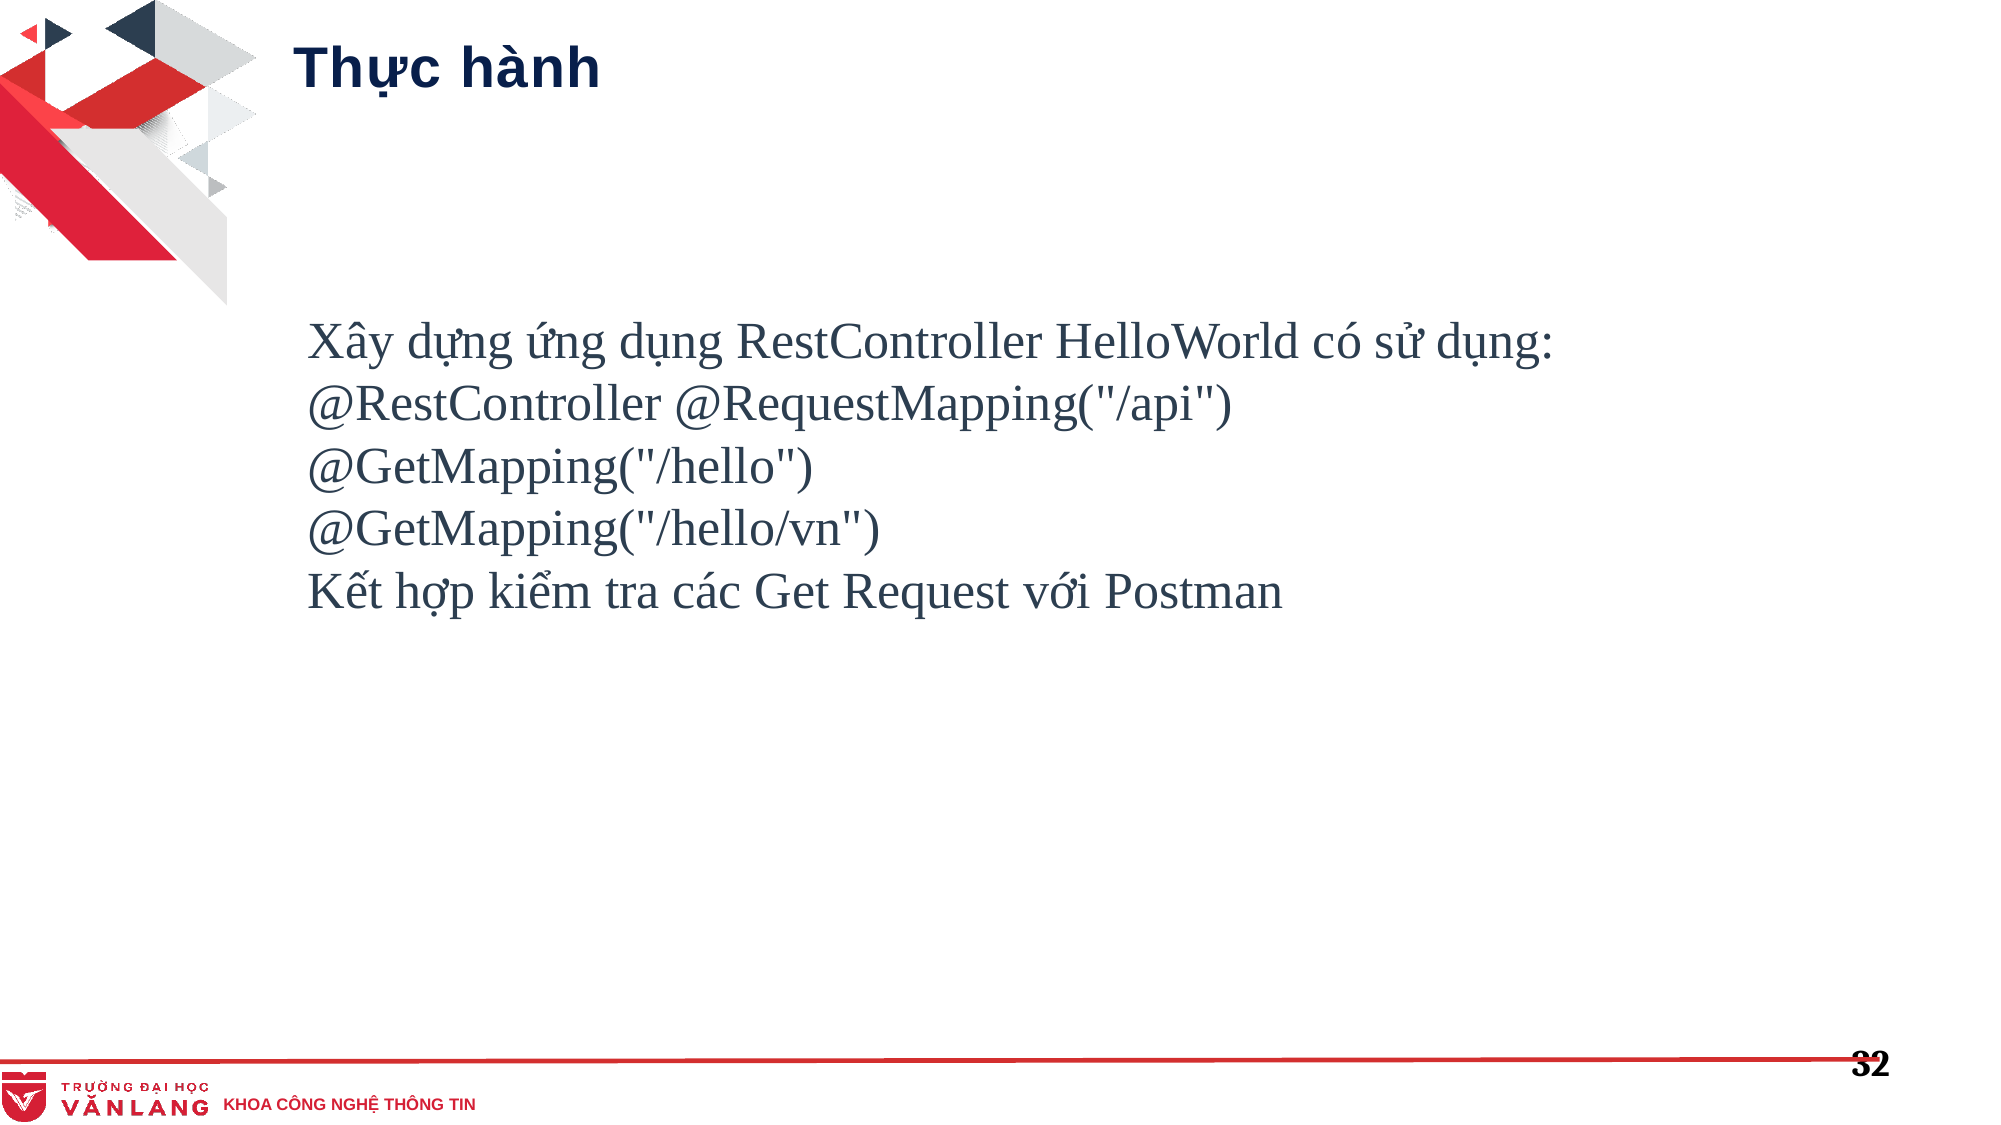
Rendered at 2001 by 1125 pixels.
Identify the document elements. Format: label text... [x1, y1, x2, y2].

text_box Xây dựng ứng dụng RestController HelloWorld có sử dụng: @RestController @RequestMapping("/api") @GetMapping("/hello") @GetMapping("/hello/vn") Kết hợp kiểm tra các Get Request với Postman [293, 272, 1805, 626]
picture [2, 1072, 208, 1122]
picture [0, 0, 256, 233]
text_box Thực hành [293, 28, 1829, 100]
picture [0, 173, 60, 233]
